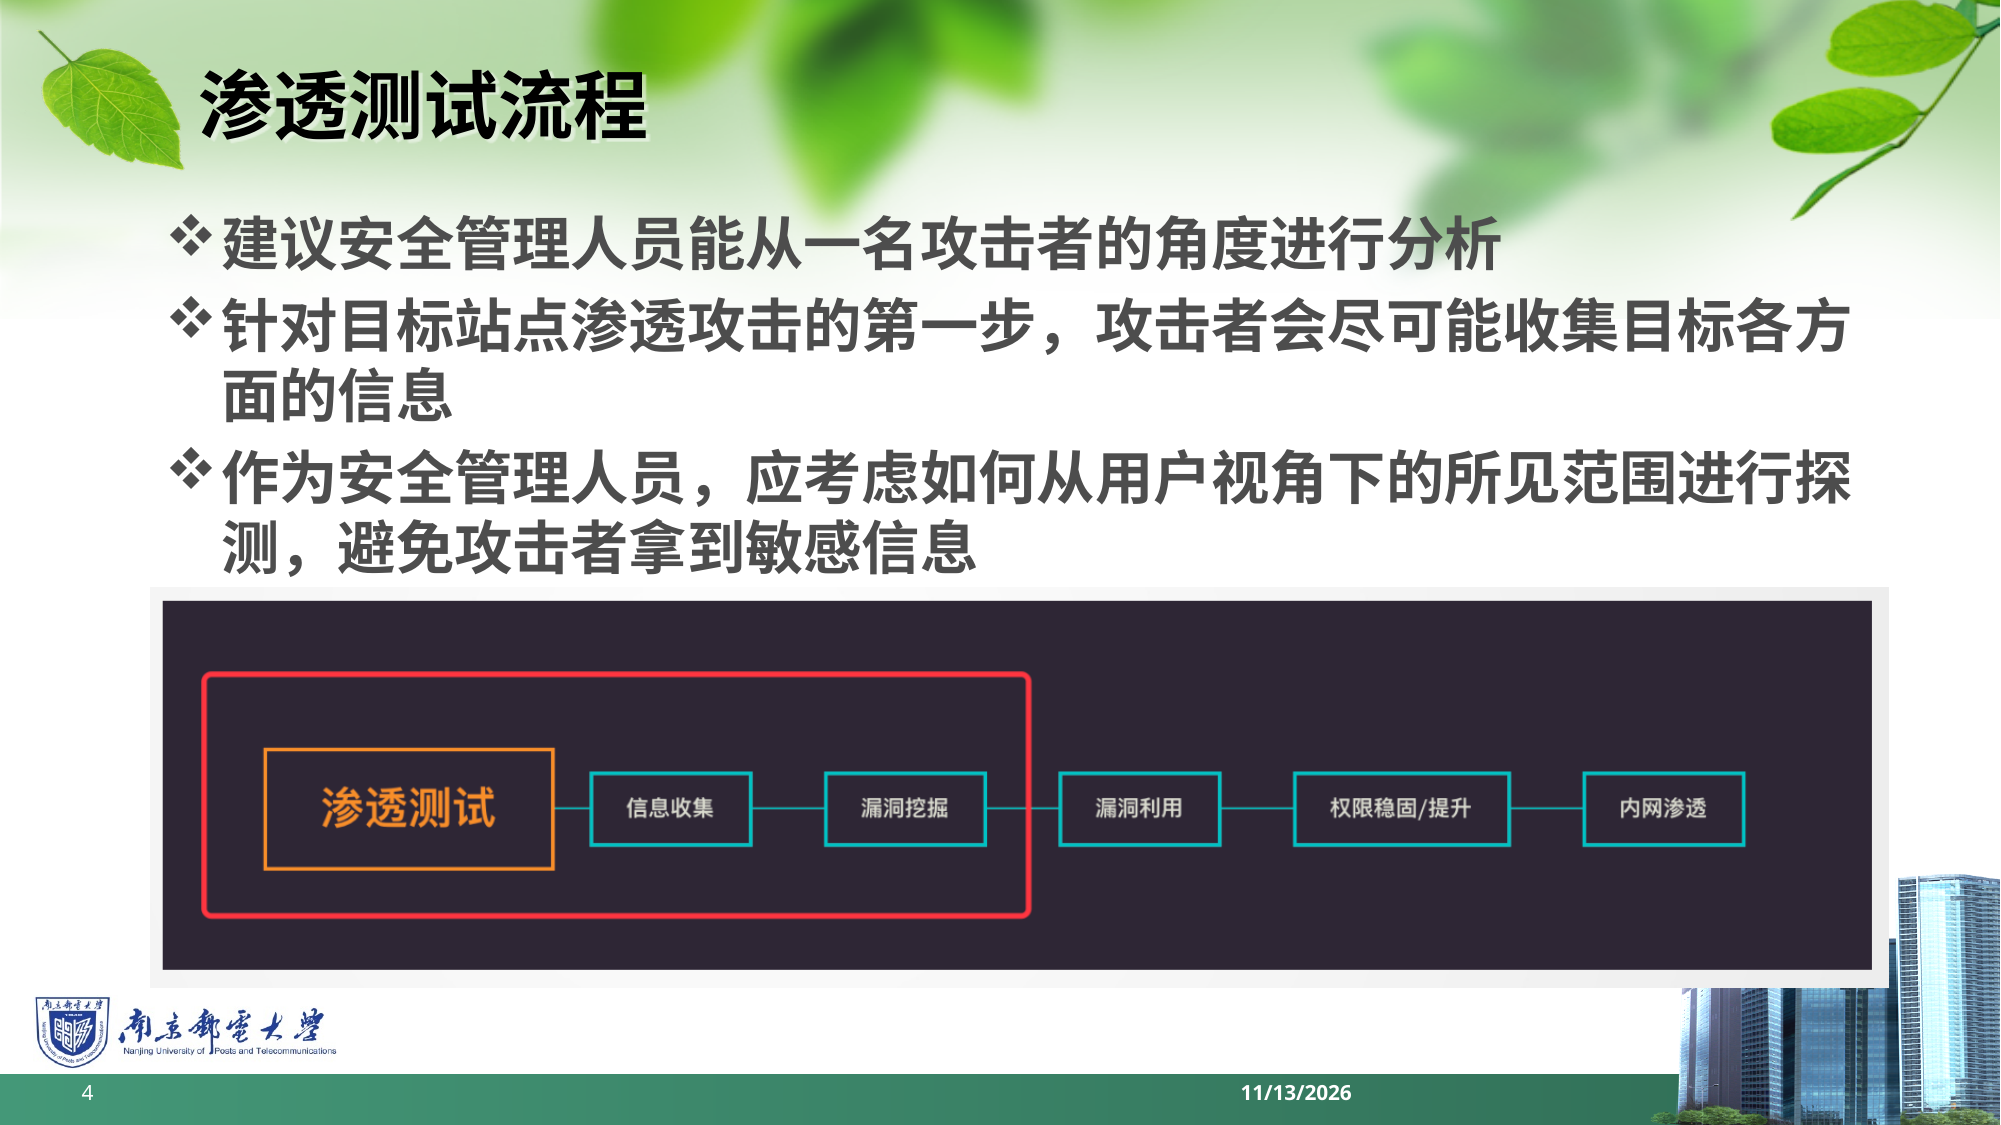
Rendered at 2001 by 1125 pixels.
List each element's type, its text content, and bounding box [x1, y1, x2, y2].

slide_number 4 [66, 1072, 184, 1113]
title 渗透测试流程 [183, 57, 1767, 150]
list 建议安全管理人员能从一名攻击者的角度进行分析 针对目标站点渗透攻击的第一步，攻击者会尽可能收集目标各方面的信息 作为安全管理人员，应考虑如何从用户视角下的所见范围进行探测，避免攻击者拿到敏感信息 [150, 200, 1888, 587]
list 建议安全管理人员能从一名攻击者的角度进行分析 针对目标站点渗透攻击的第一步，攻击者会尽可能收集目标各方面的信息 作为安全管理人员，应考虑如何从用户视角下的所见范围进行探测，避免攻击者拿到敏感信息 [150, 999, 1888, 1038]
picture [0, 0, 2000, 319]
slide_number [900, 1072, 1367, 1113]
picture [33, 995, 338, 1070]
picture [149, 587, 1889, 988]
